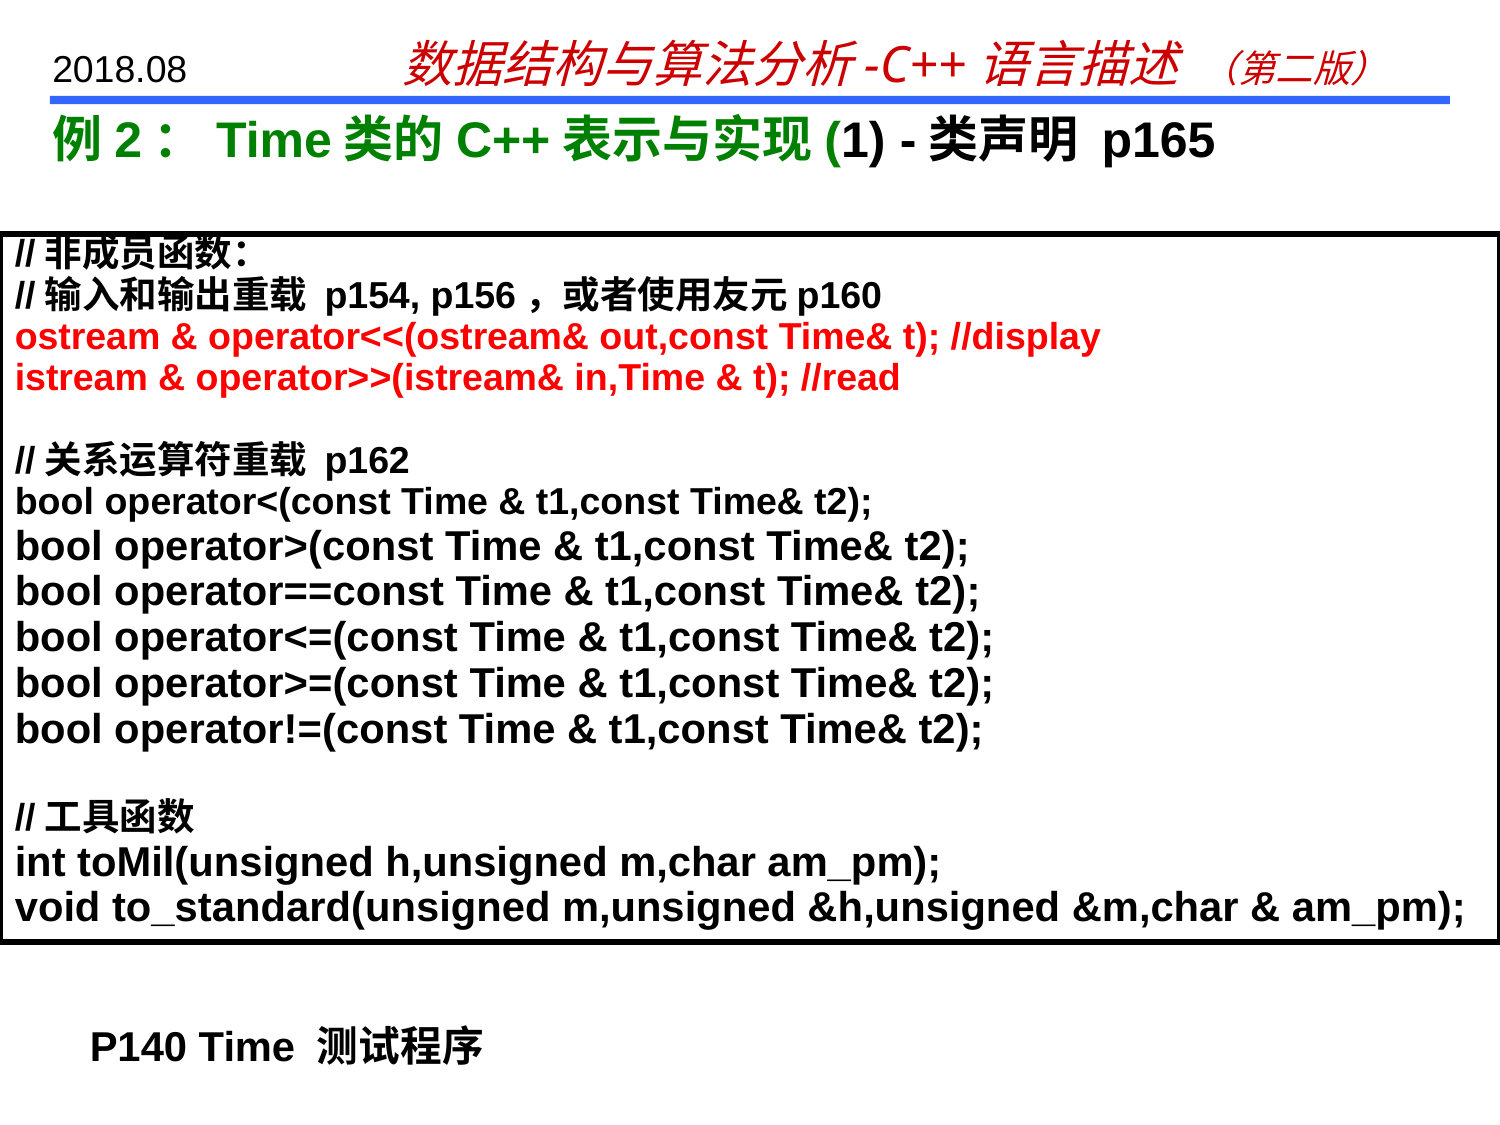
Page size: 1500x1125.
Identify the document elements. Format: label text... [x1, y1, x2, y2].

text_box //非成员函数： //输入和输出重载 p154, p156，或者使用友元p160 ostream & operator<<(ostream& out,const Time& t); //display istream & operator>>(istream& in,Time & t); //read //关系运算符重载 p162 bool operator<(const Time & t1,const Time& t2); bool operator>(const Time & t1,const Time& t2); bool operator==const Time & t1,const Time& t2); bool operator<=(const Time & t1,const Time& t2); bool operator>=(const Time & t1,const Time& t2); bool operator!=(const Time & t1,const Time& t2); //工具函数 int toMil(unsigned h,unsigned m,char am_pm); void to_standard(unsigned m,unsigned &h,unsigned &m,char & am_pm); [0, 234, 1500, 942]
text_box P140 Time 测试程序 [75, 1012, 875, 1078]
title 例2：Time类的C++表示与实现(1) -类声明 p165 [37, 99, 1438, 175]
